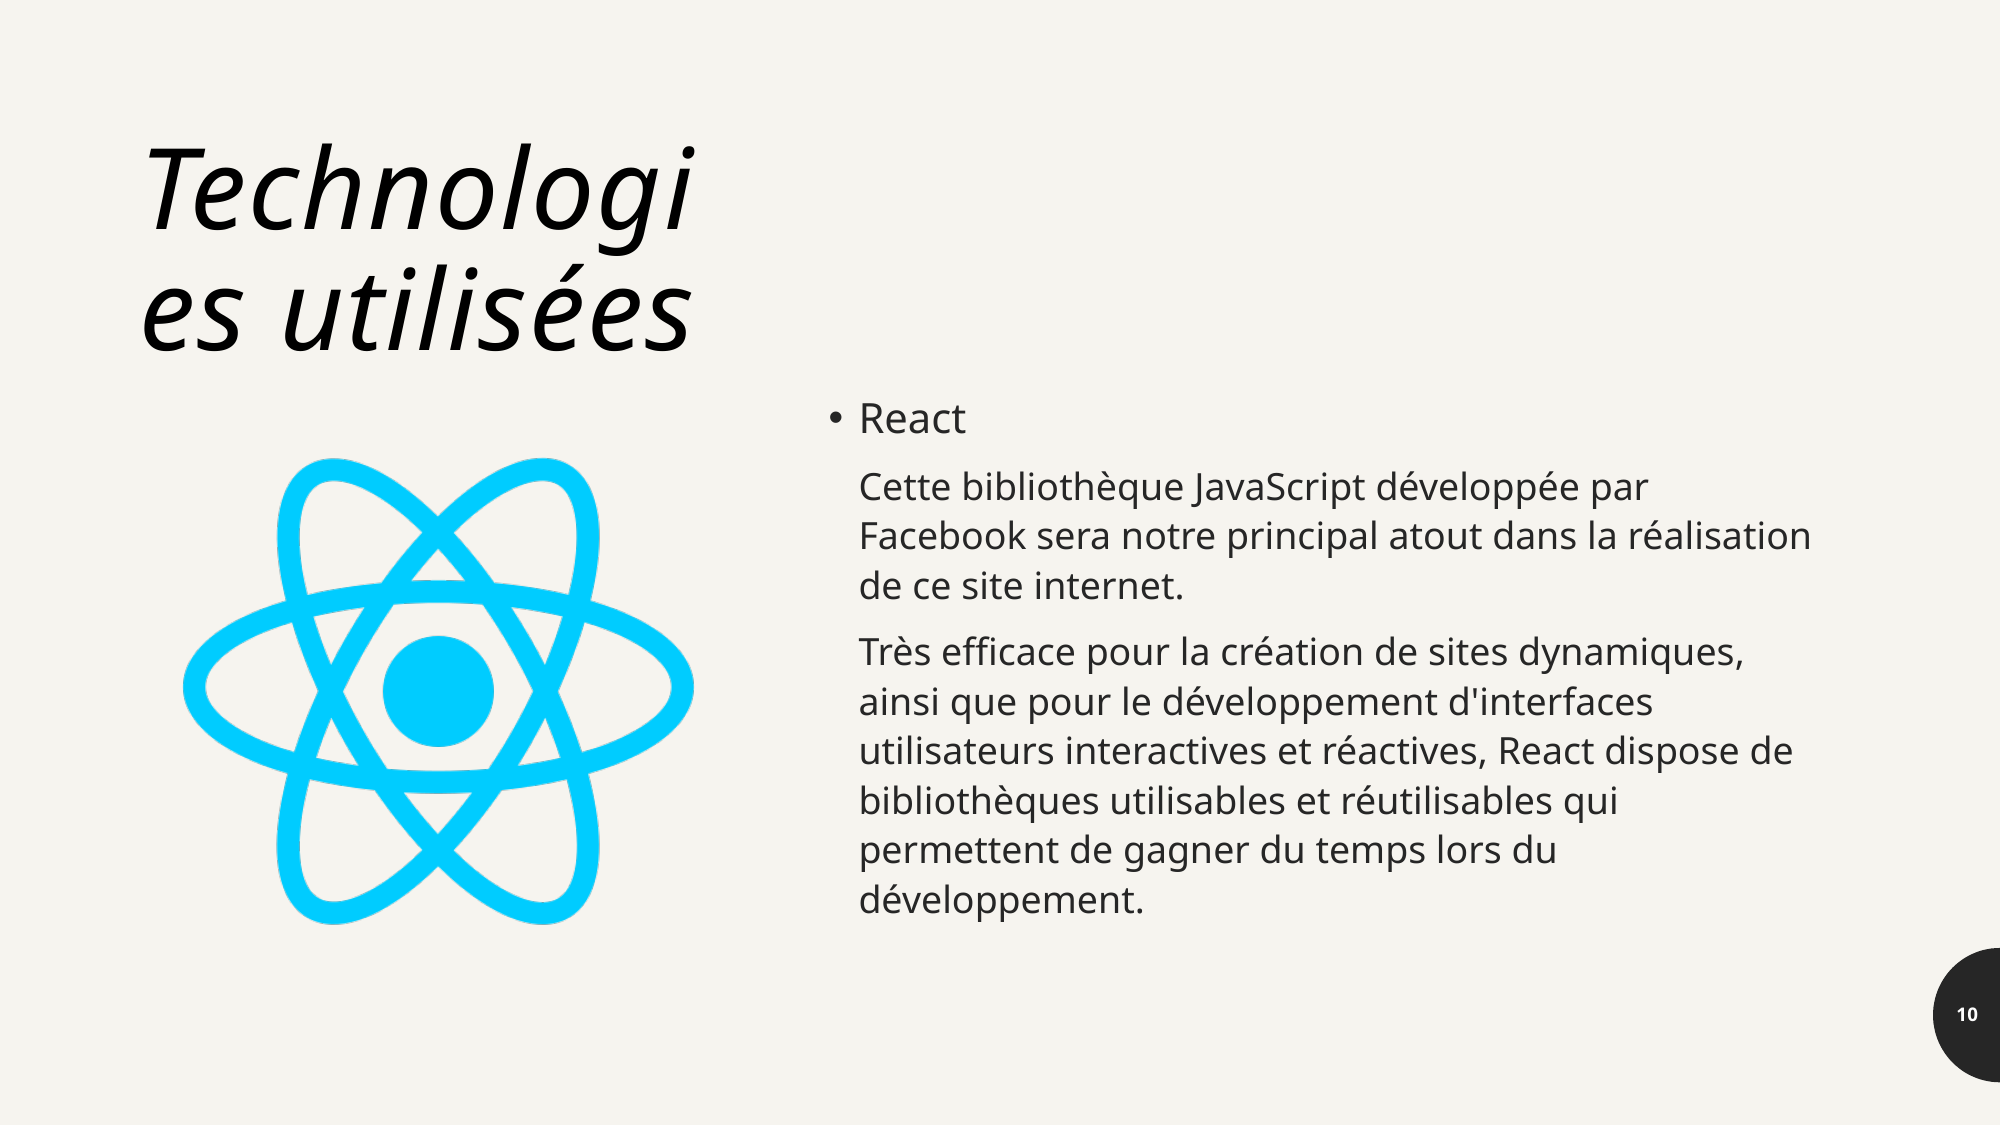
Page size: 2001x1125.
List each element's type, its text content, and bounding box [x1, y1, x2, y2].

picture [161, 414, 716, 969]
list React Cette bibliothèque JavaScript développée par Facebook sera notre principal atout dans la réalisation de ce site internet. Très efficace pour la création de sites dynamiques, ainsi que pour le développement d'interfaces utilisateurs interactives et réactives, React dispose de bibliothèques utilisables et réutilisables qui permettent de gagner du temps lors du développement. [813, 379, 1838, 916]
slide_number 10 [1933, 985, 2000, 1046]
title Technologies utilisées [124, 124, 753, 905]
